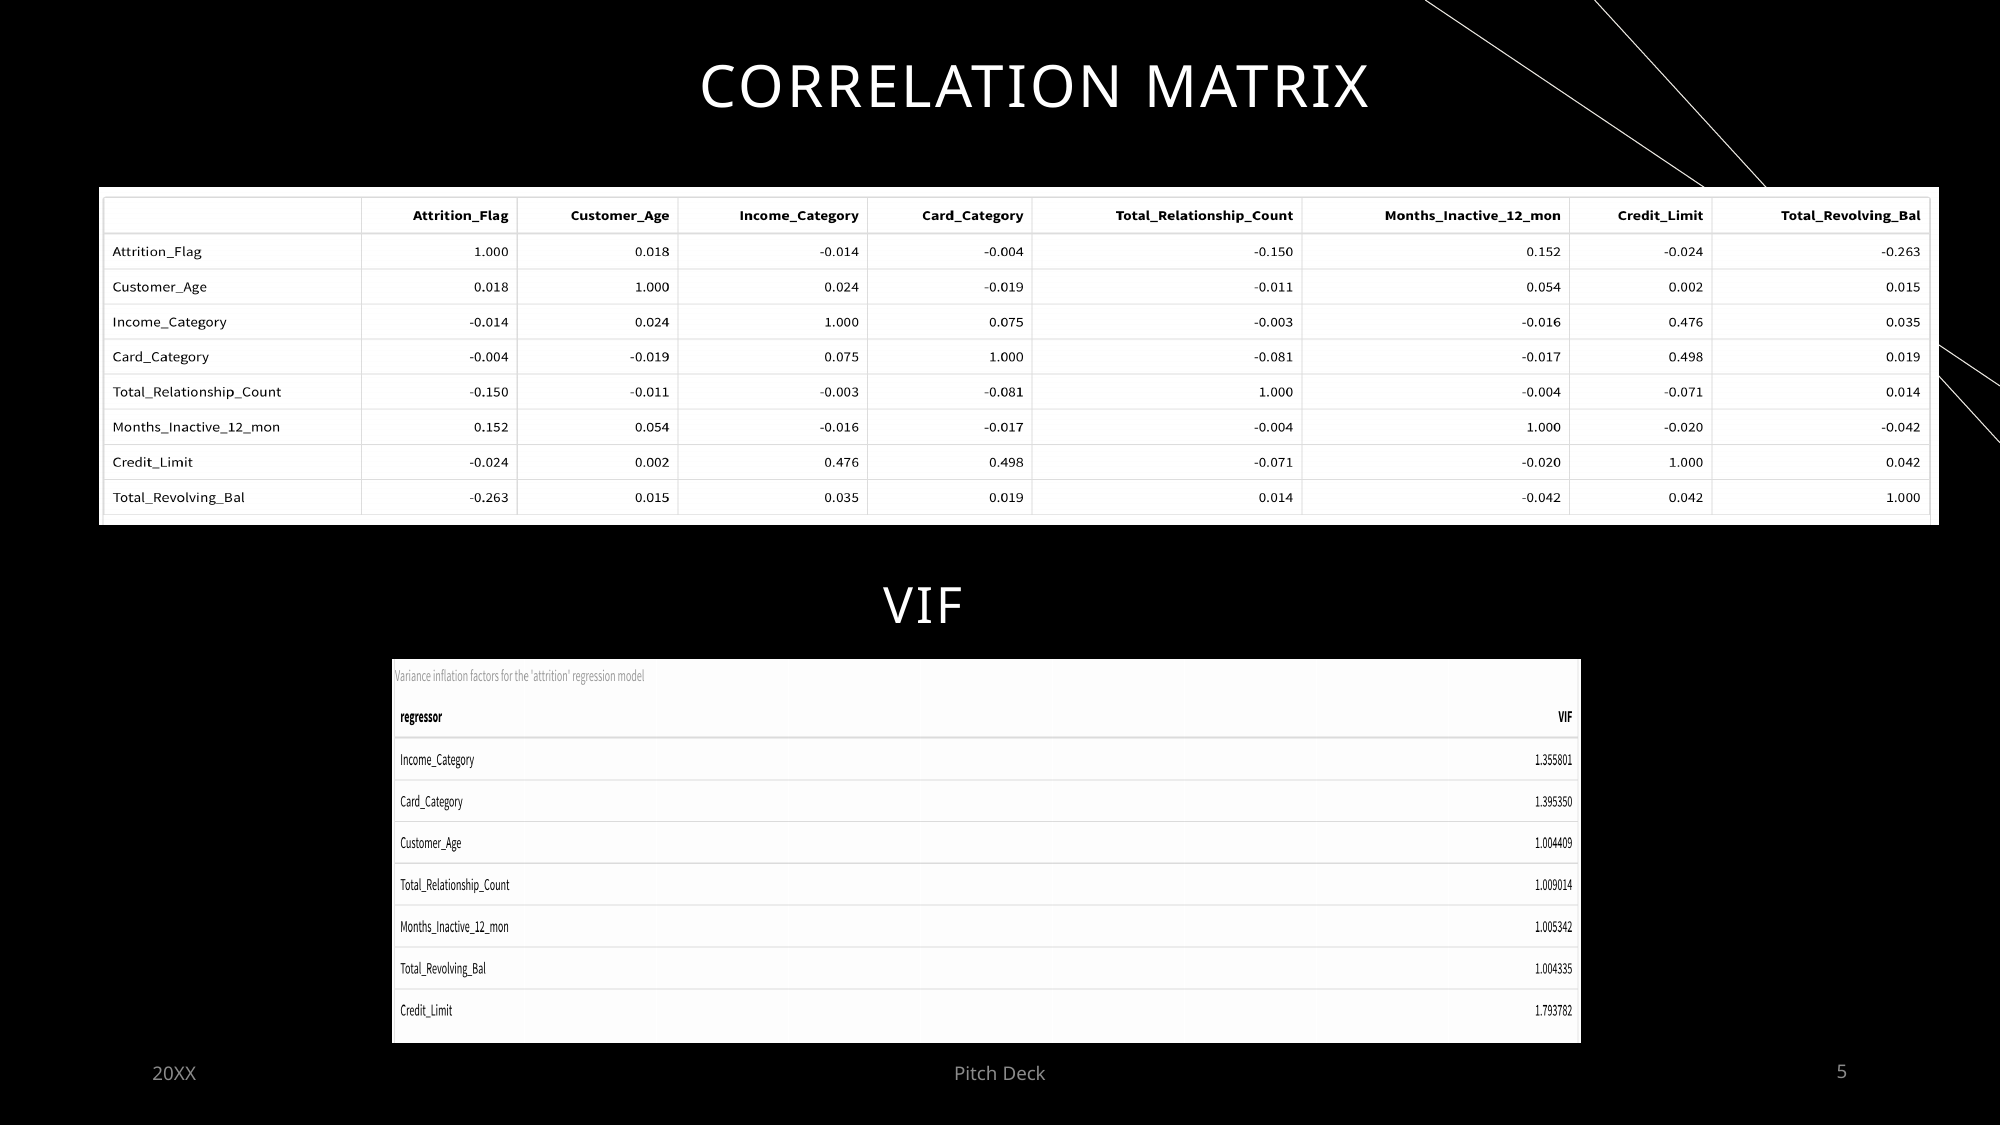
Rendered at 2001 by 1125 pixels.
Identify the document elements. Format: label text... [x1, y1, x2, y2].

list VIF [722, 572, 1124, 659]
footer Pitch Deck [662, 1043, 1338, 1103]
slide_number 5 [1412, 1042, 1863, 1103]
picture [99, 187, 1939, 525]
picture [392, 659, 1581, 1043]
title Correlation Matrix [587, 22, 1482, 156]
slide_number 20XX [137, 1042, 588, 1103]
